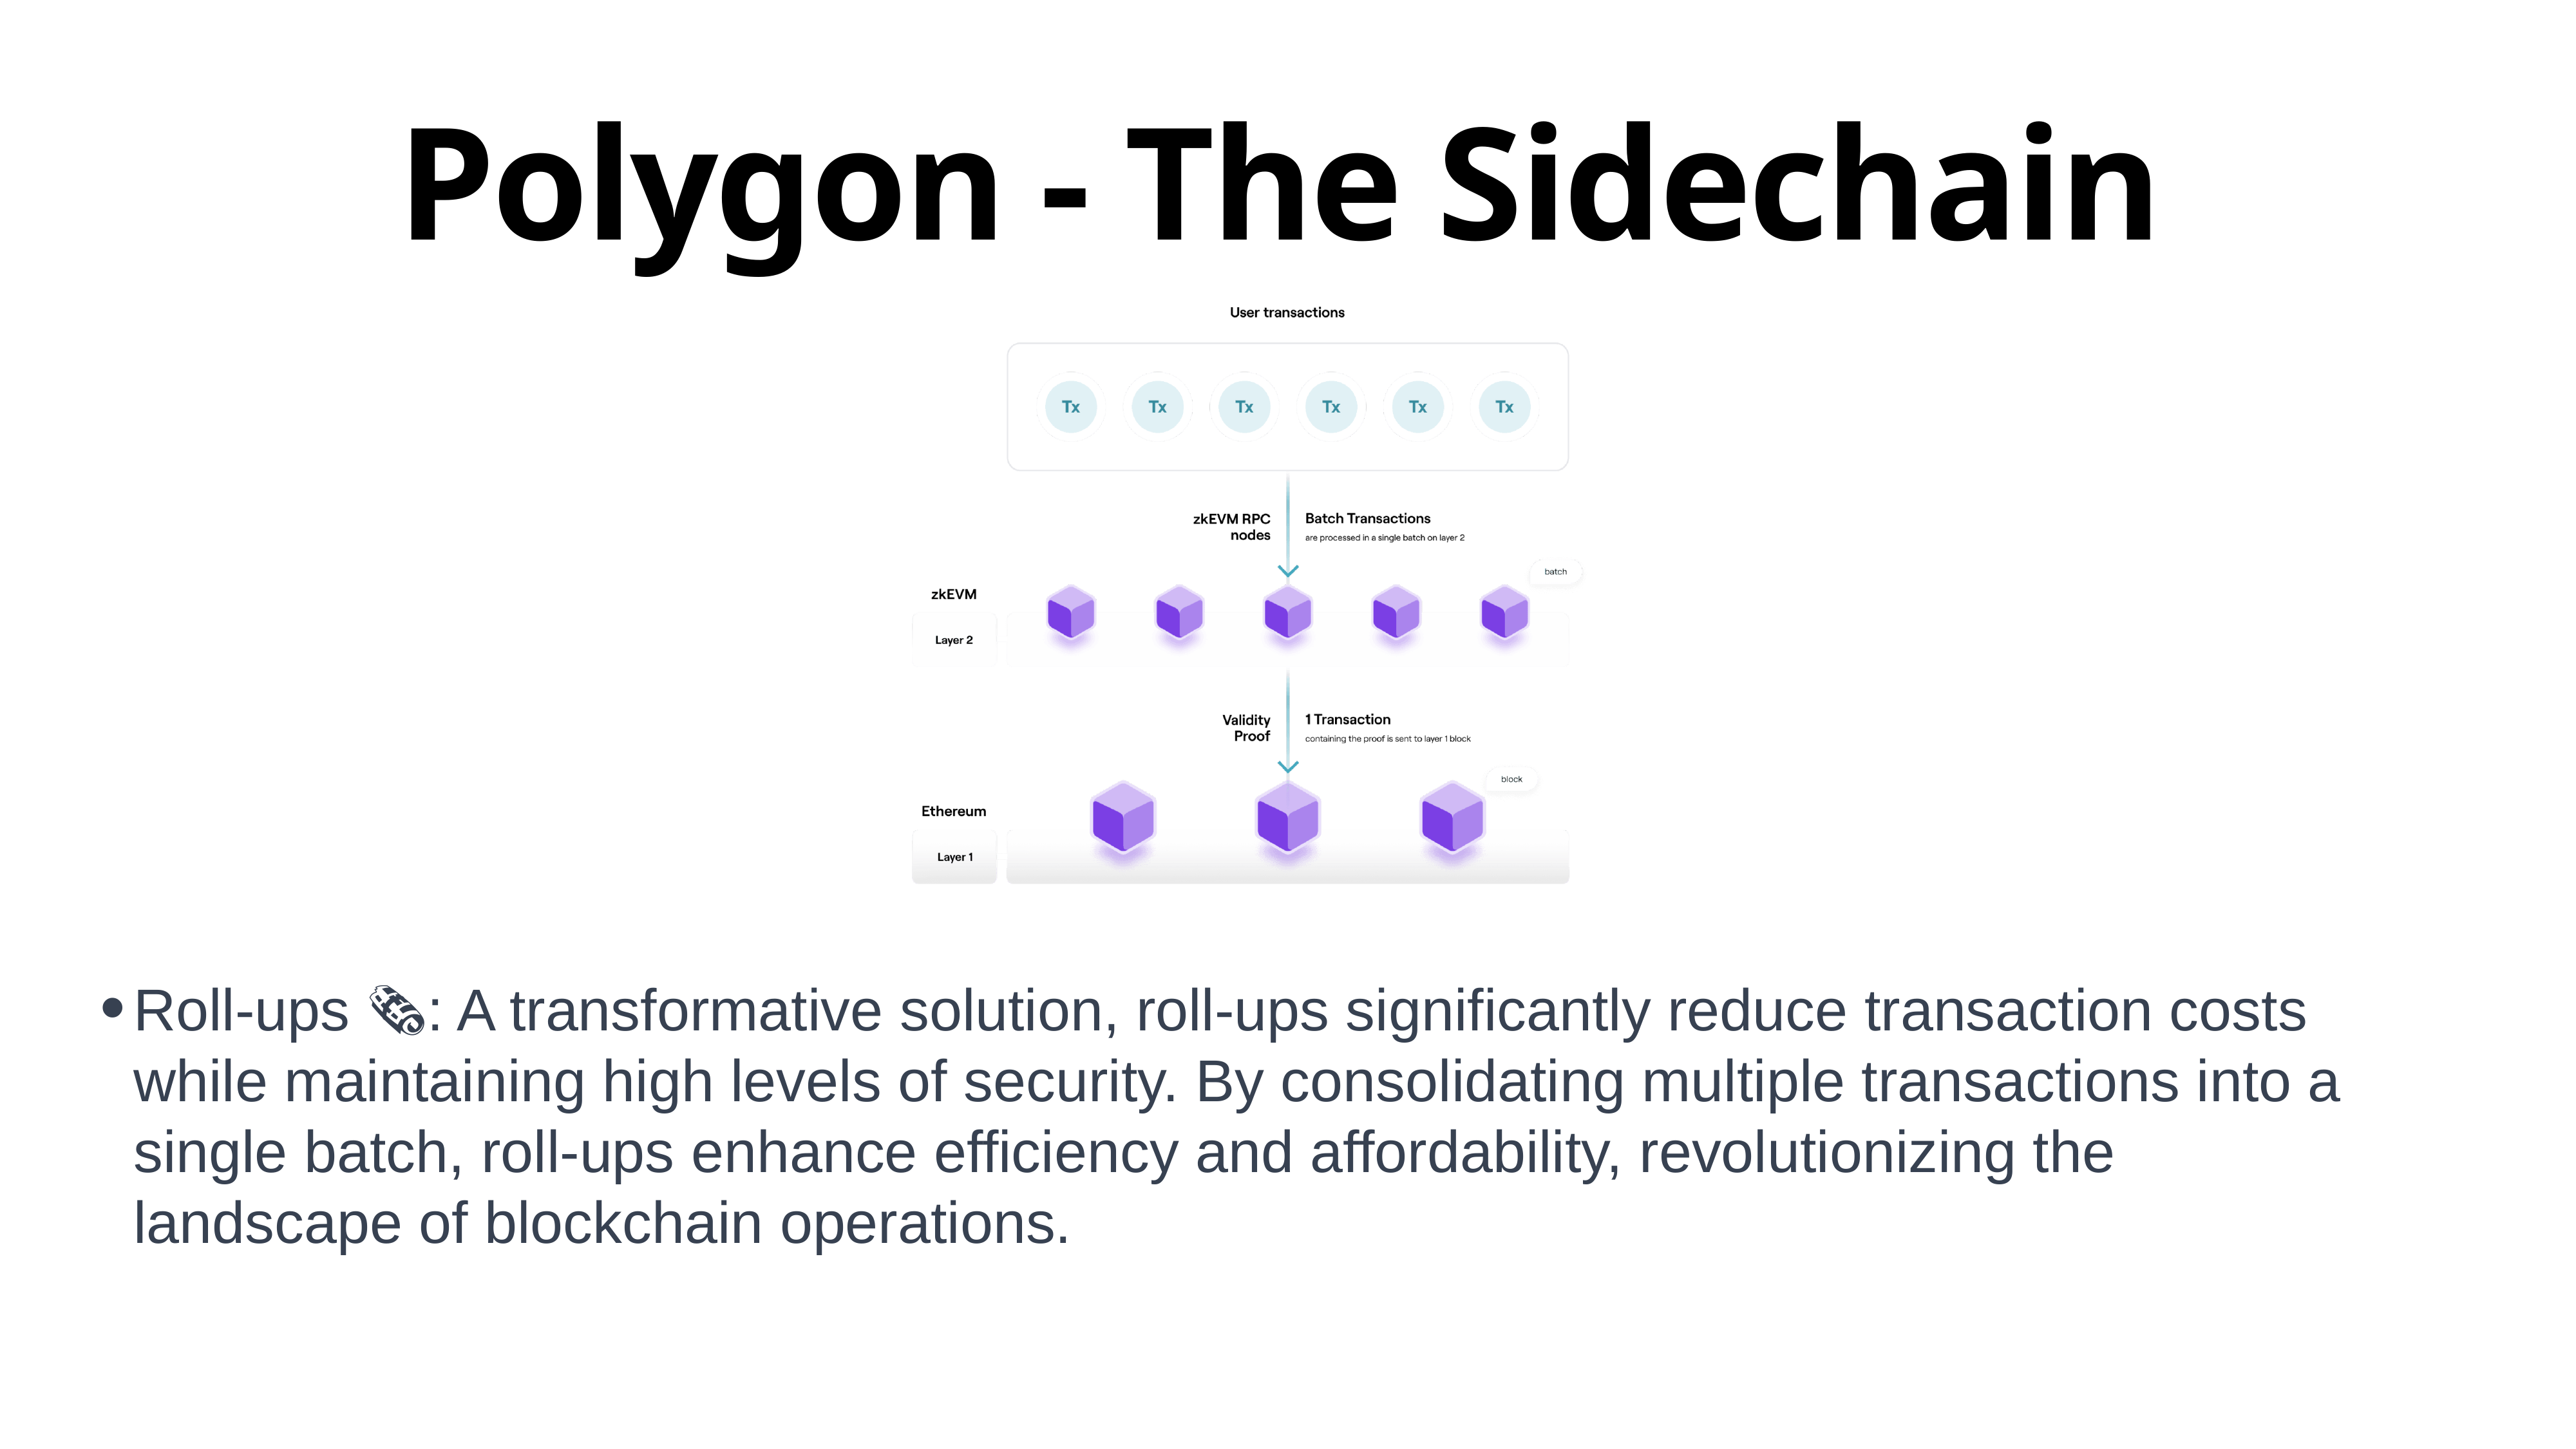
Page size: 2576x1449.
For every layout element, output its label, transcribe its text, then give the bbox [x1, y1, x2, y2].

picture [912, 304, 1664, 884]
title Polygon - The Sidechain [392, 0, 2576, 276]
subtitle Roll-ups 🗞: A transformative solution, roll-ups significantly reduce transaction costs while maintaining high levels of security. By consolidating multiple transactions into a single batch, roll-ups enhance efficiency and affordability, revolutionizing the landscape of blockchain operations. [79, 966, 2401, 1406]
